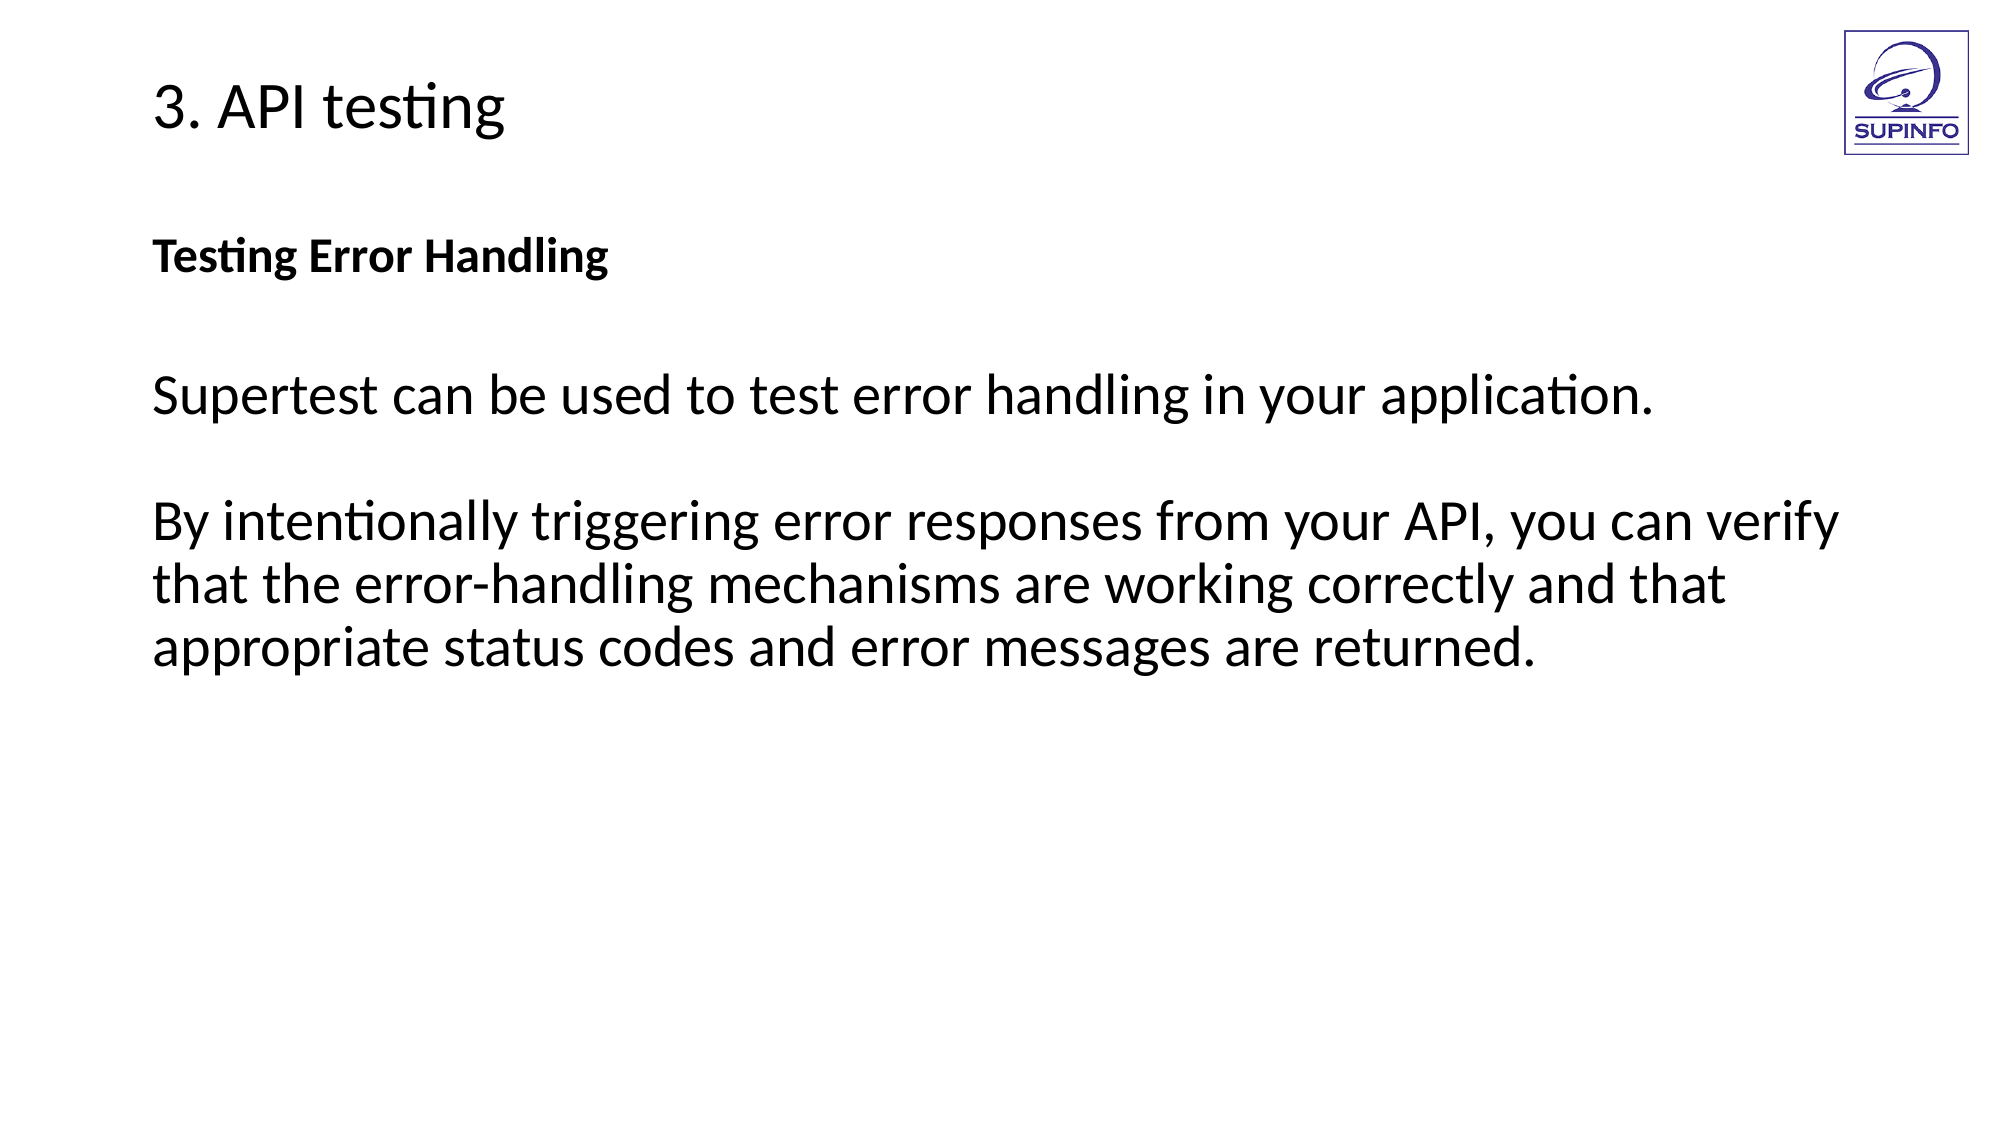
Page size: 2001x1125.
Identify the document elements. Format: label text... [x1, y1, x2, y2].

picture [1844, 30, 1969, 155]
list 3. API testing [137, 63, 1862, 157]
list Testing Error Handling [137, 221, 1851, 875]
list Supertest can be used to test error handling in your application. By intentionally triggering error responses from your API, you can verify that the error-handling mechanisms are working correctly and that appropriate status codes and error messages are returned. [137, 357, 1863, 1014]
